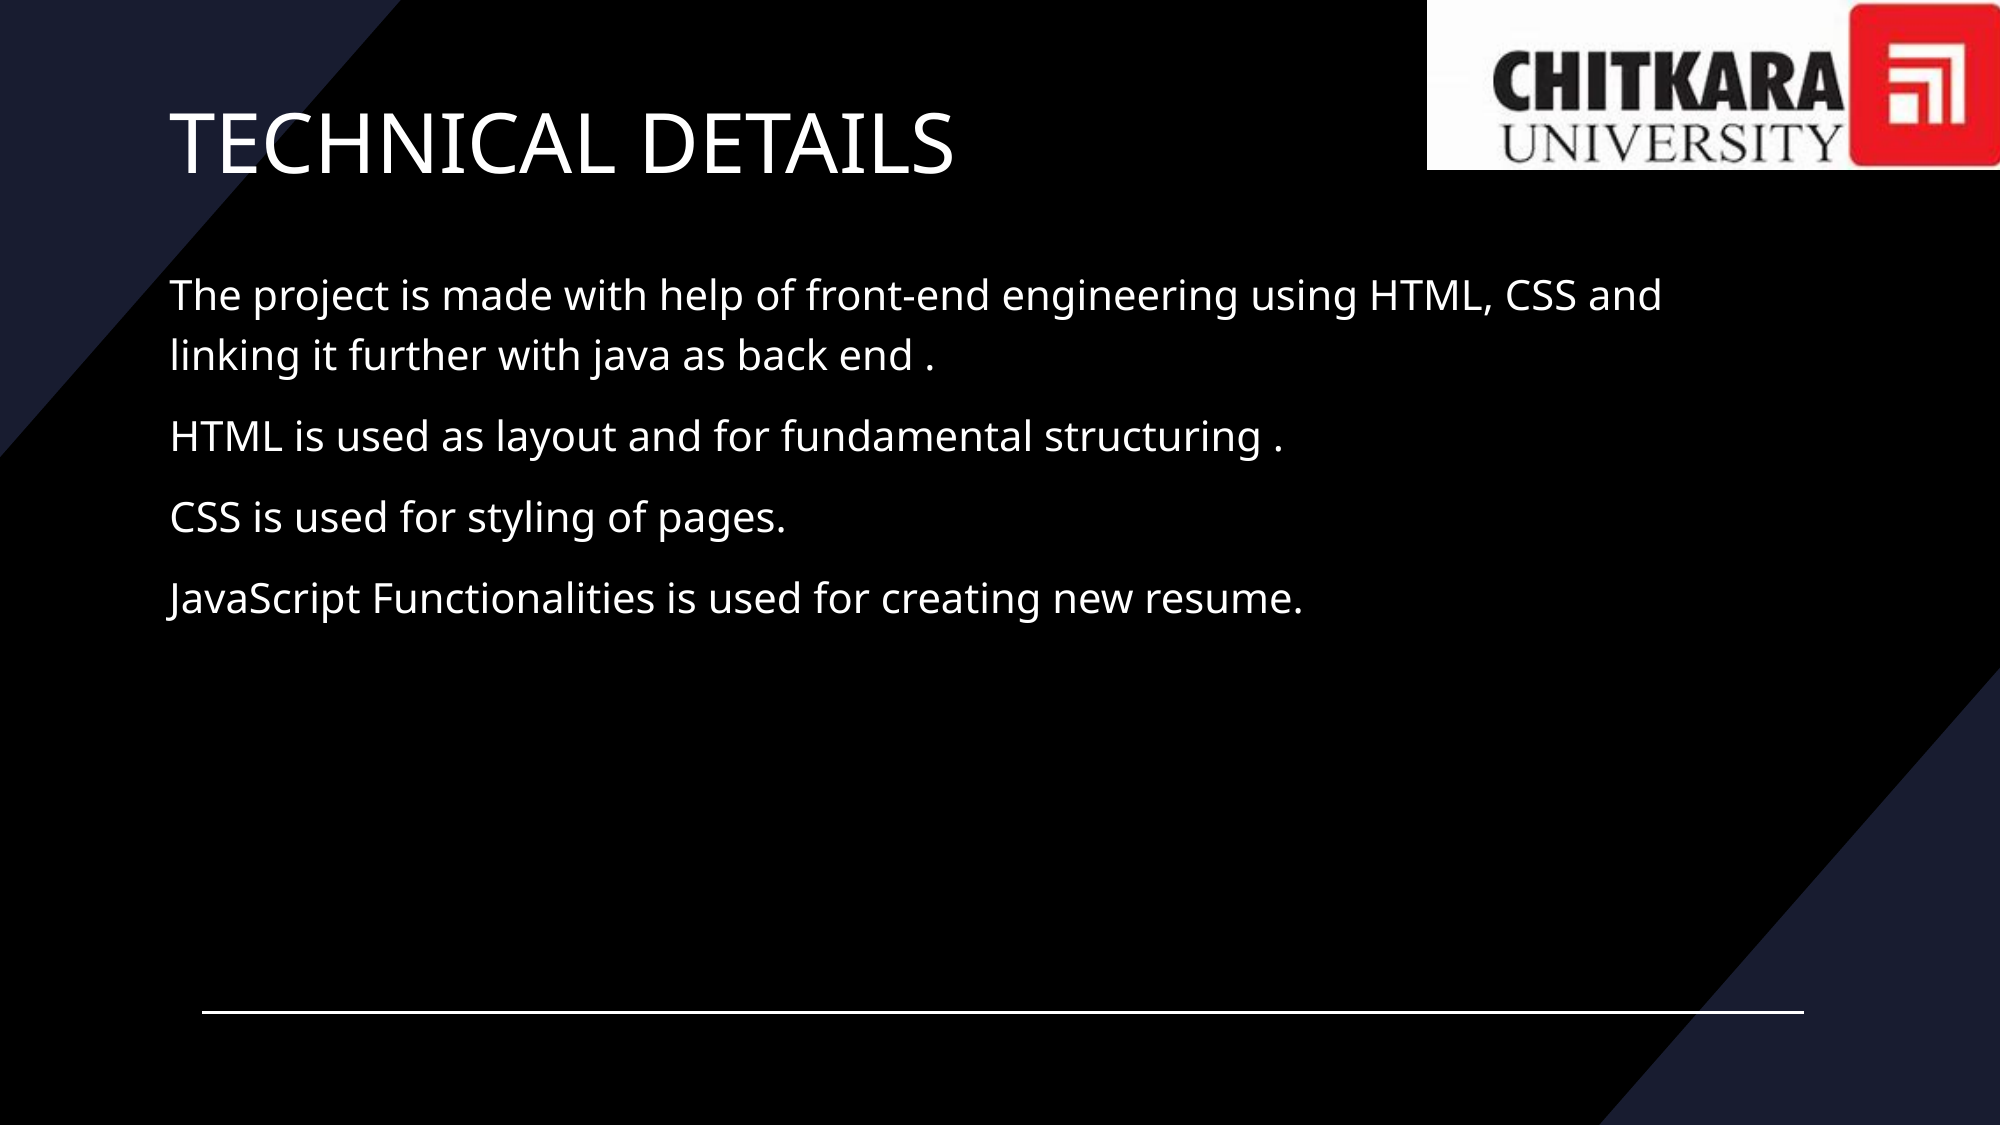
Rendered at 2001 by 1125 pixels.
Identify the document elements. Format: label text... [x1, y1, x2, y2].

list The project is made with help of front-end engineering using HTML, CSS and linking it further with java as back end . HTML is used as layout and for fundamental structuring . CSS is used for styling of pages. JavaScript Functionalities is used for creating new resume. [154, 251, 1780, 1014]
picture [1427, 0, 2000, 170]
title TECHNICAL DETAILS [154, 28, 1780, 251]
